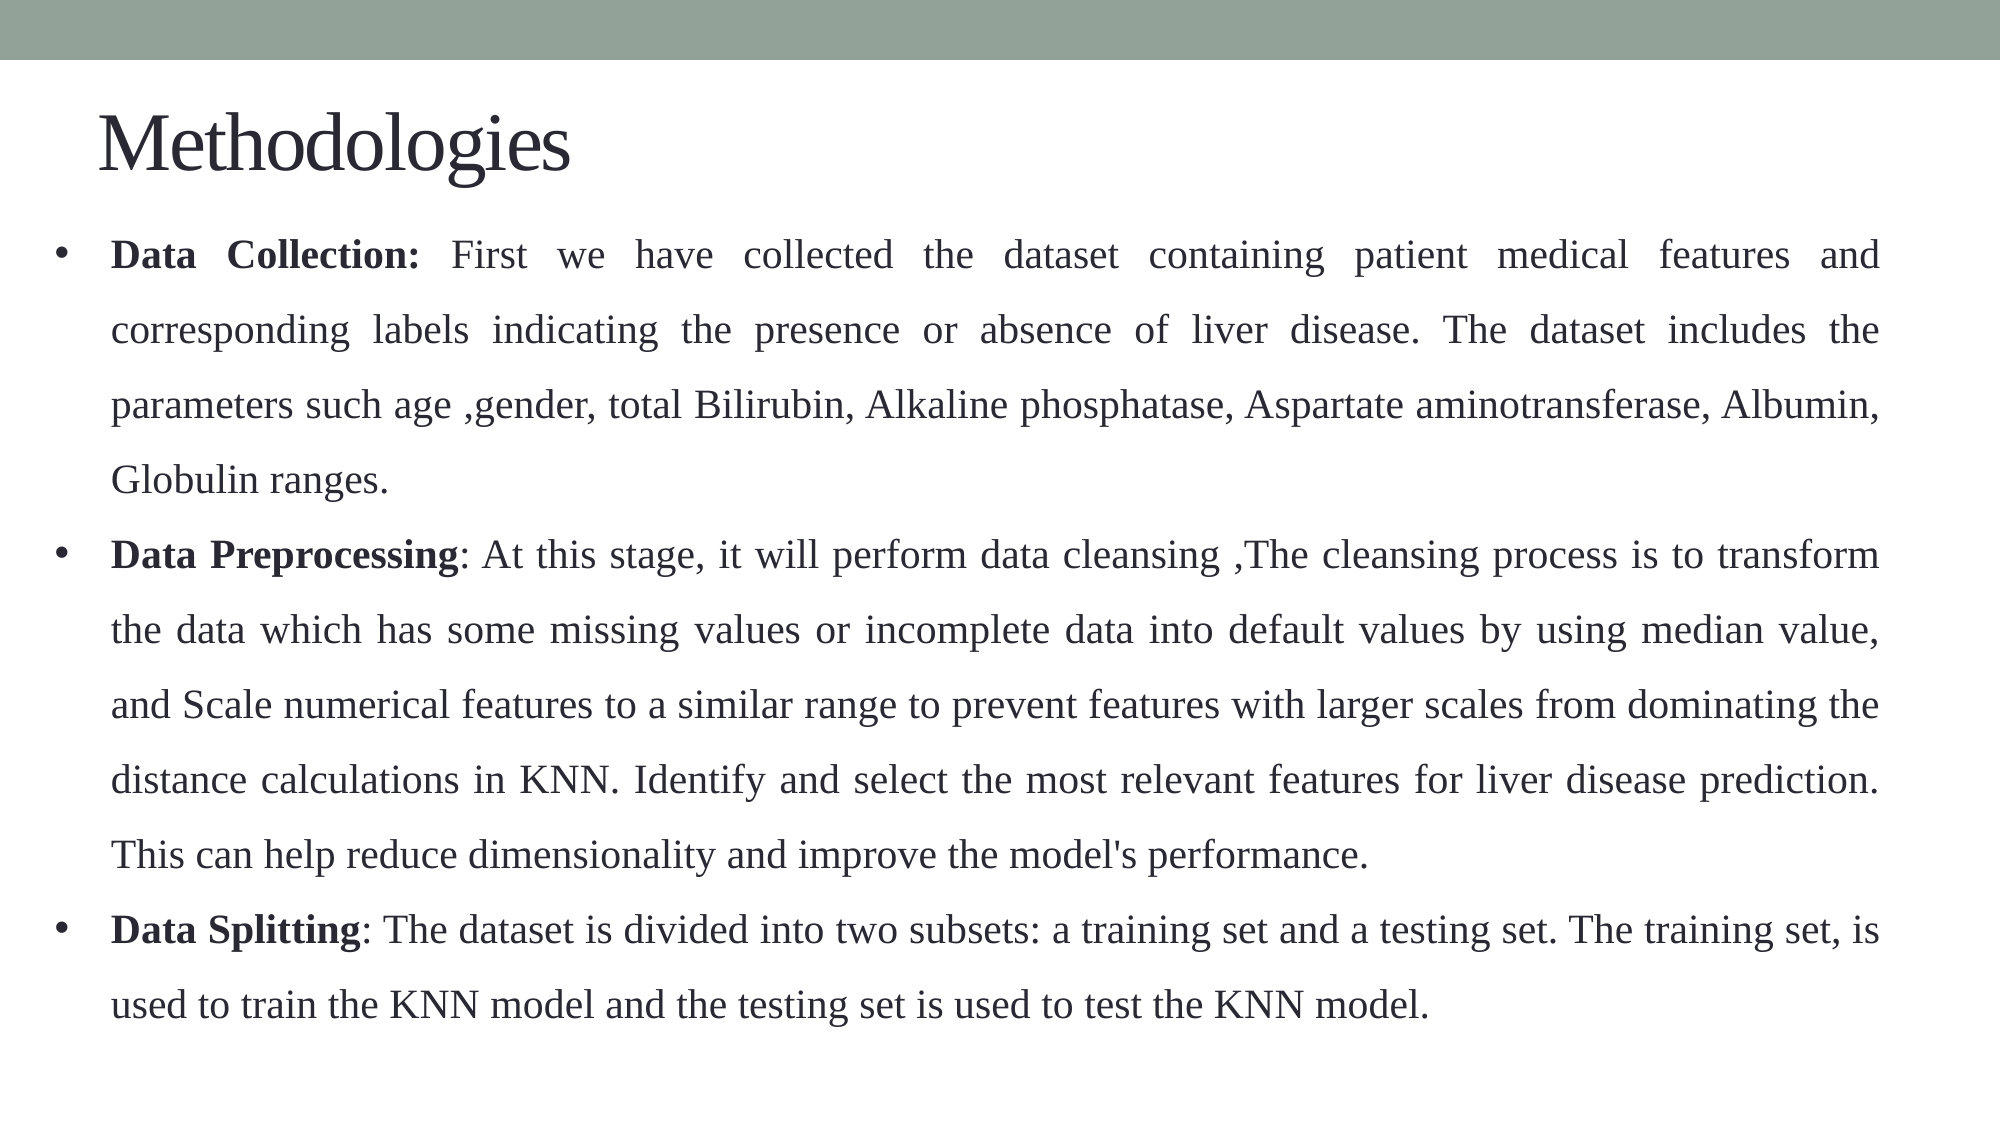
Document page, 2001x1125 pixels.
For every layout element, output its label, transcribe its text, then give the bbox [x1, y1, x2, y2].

text_box Data Collection: First we have collected the dataset containing patient medical features and corresponding labels indicating the presence or absence of liver disease. The dataset includes the parameters such age ,gender, total Bilirubin, Alkaline phosphatase, Aspartate aminotransferase, Albumin, Globulin ranges. Data Preprocessing: At this stage, it will perform data cleansing ,The cleansing process is to transform the data which has some missing values or incomplete data into default values by using median value, and Scale numerical features to a similar range to prevent features with larger scales from dominating the distance calculations in KNN. Identify and select the most relevant features for liver disease prediction. This can help reduce dimensionality and improve the model's performance. Data Splitting: The dataset is divided into two subsets: a training set and a testing set. The training set, is used to train the KNN model and the testing set is used to test the KNN model. [39, 194, 1897, 1035]
title Methodologies [82, 55, 1883, 194]
